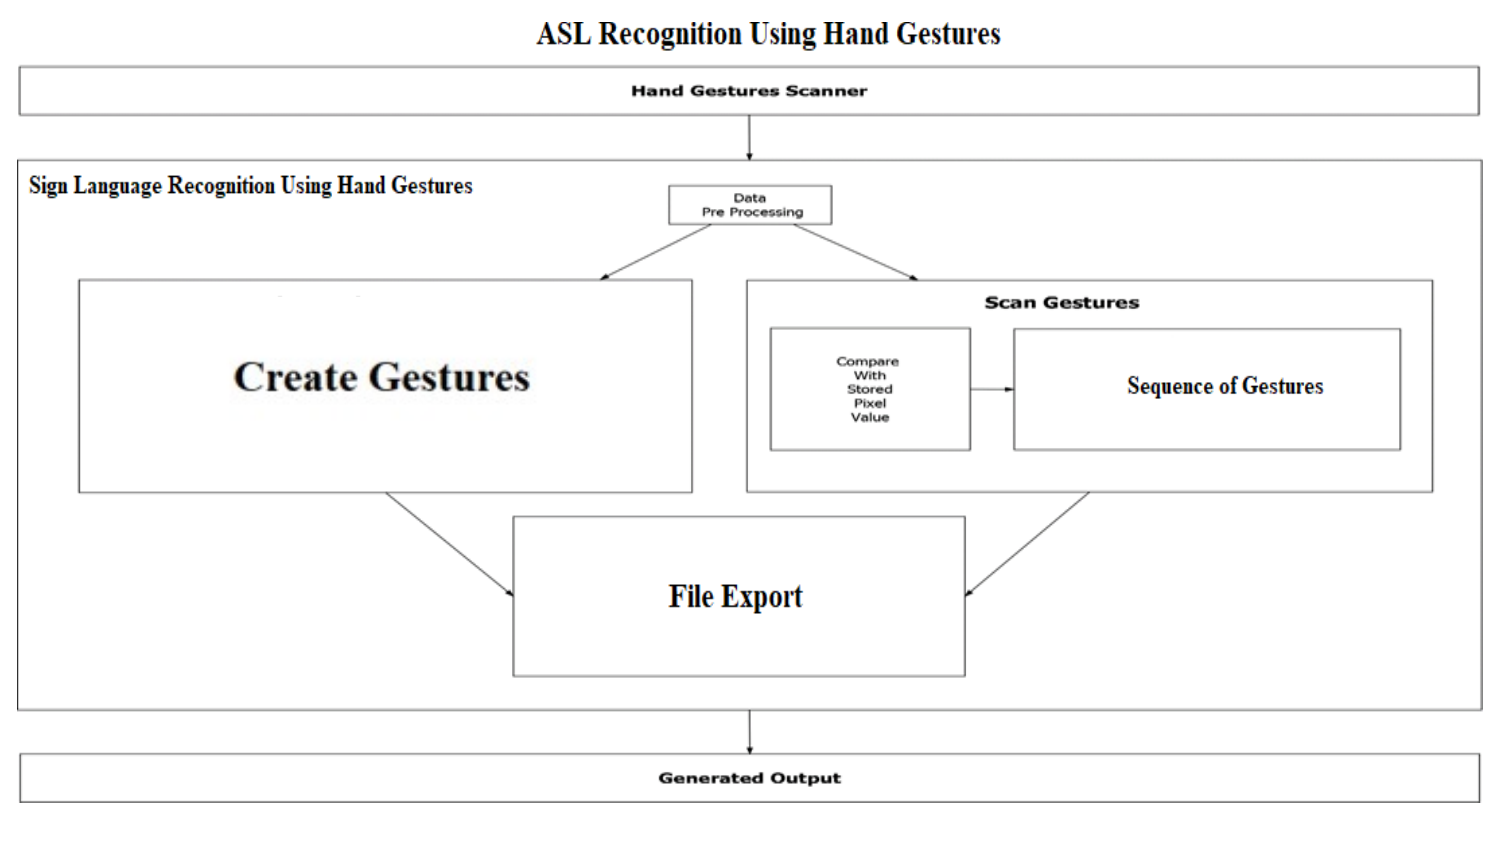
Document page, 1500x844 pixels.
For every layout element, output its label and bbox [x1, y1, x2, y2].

text_box [16, 22, 1483, 803]
